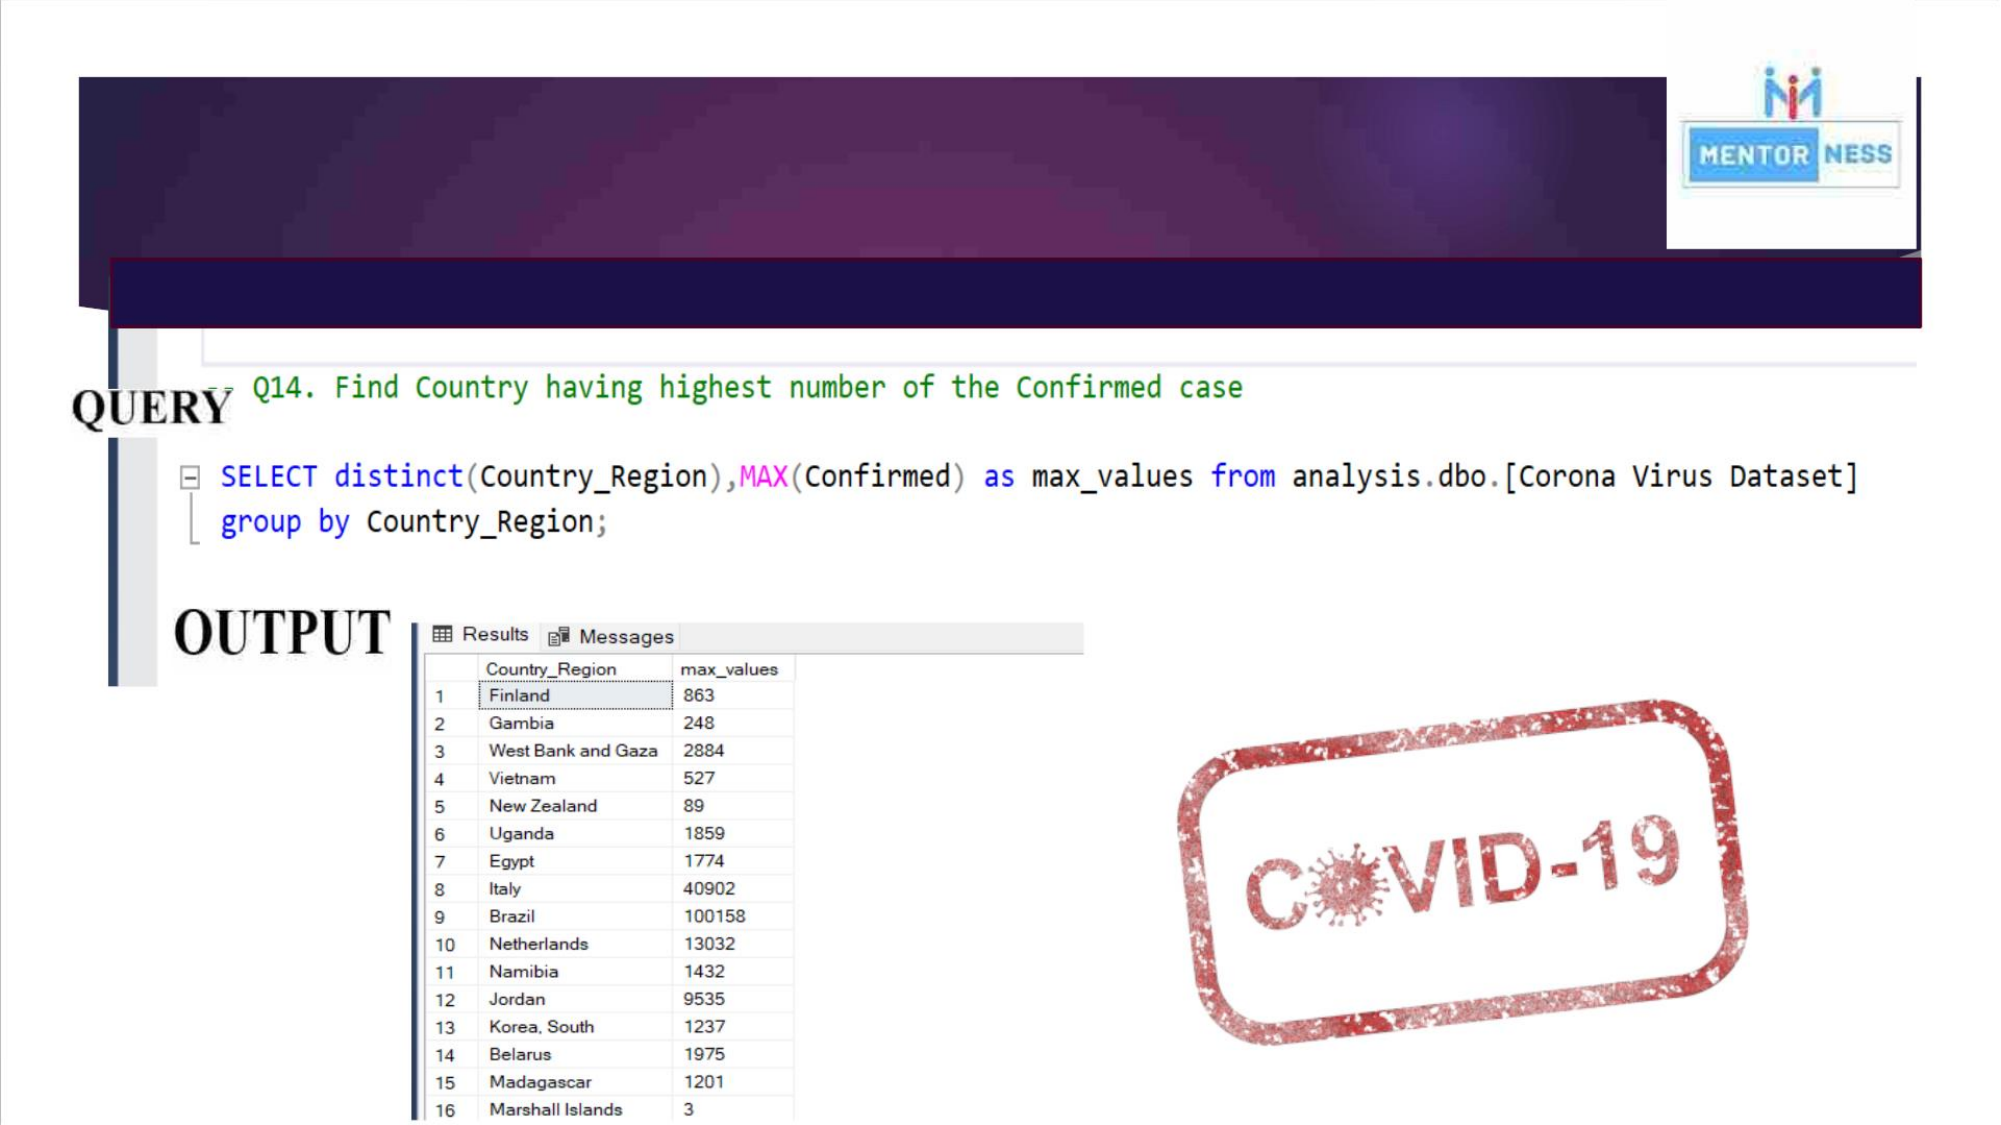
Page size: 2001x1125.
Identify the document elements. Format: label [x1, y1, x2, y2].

text_box [0, 0, 2000, 1125]
